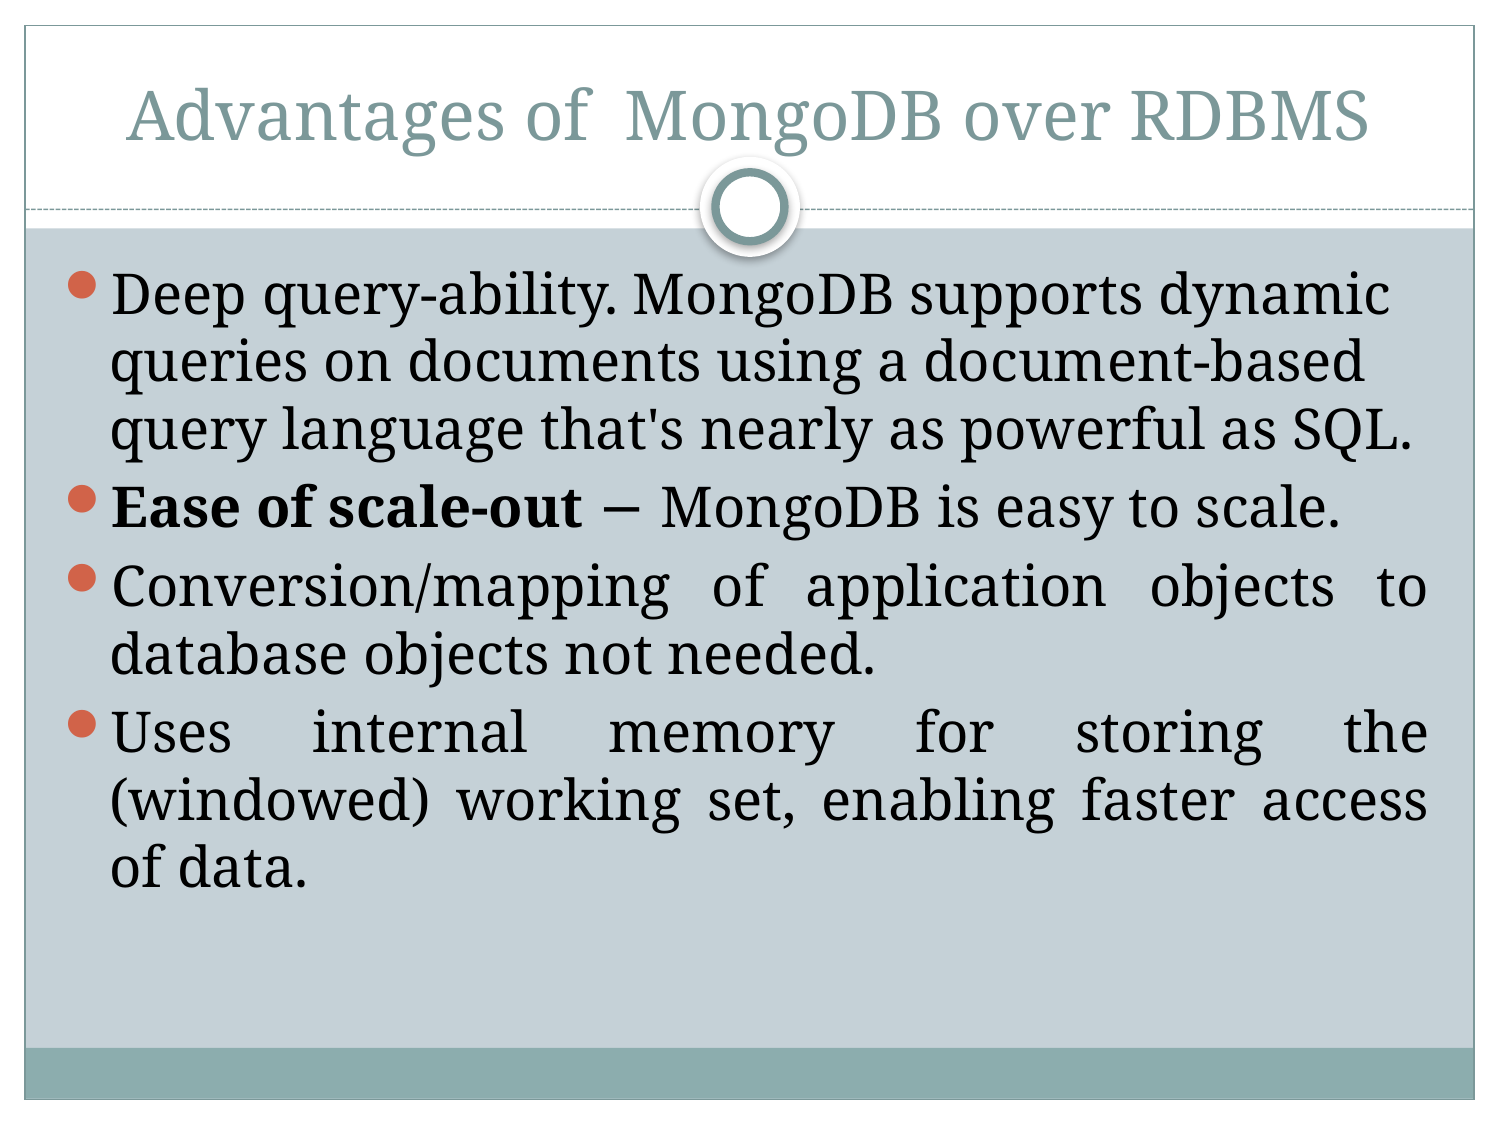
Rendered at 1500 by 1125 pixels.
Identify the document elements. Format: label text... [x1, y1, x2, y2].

title Advantages of MongoDB over RDBMS [49, 37, 1450, 162]
list Deep query-ability. MongoDB supports dynamic queries on documents using a document-based query language that's nearly as powerful as SQL. Ease of scale-out − MongoDB is easy to scale. Conversion/mapping of application objects to database objects not needed. Uses internal memory for storing the (windowed) working set, enabling faster access of data. [49, 250, 1445, 1001]
